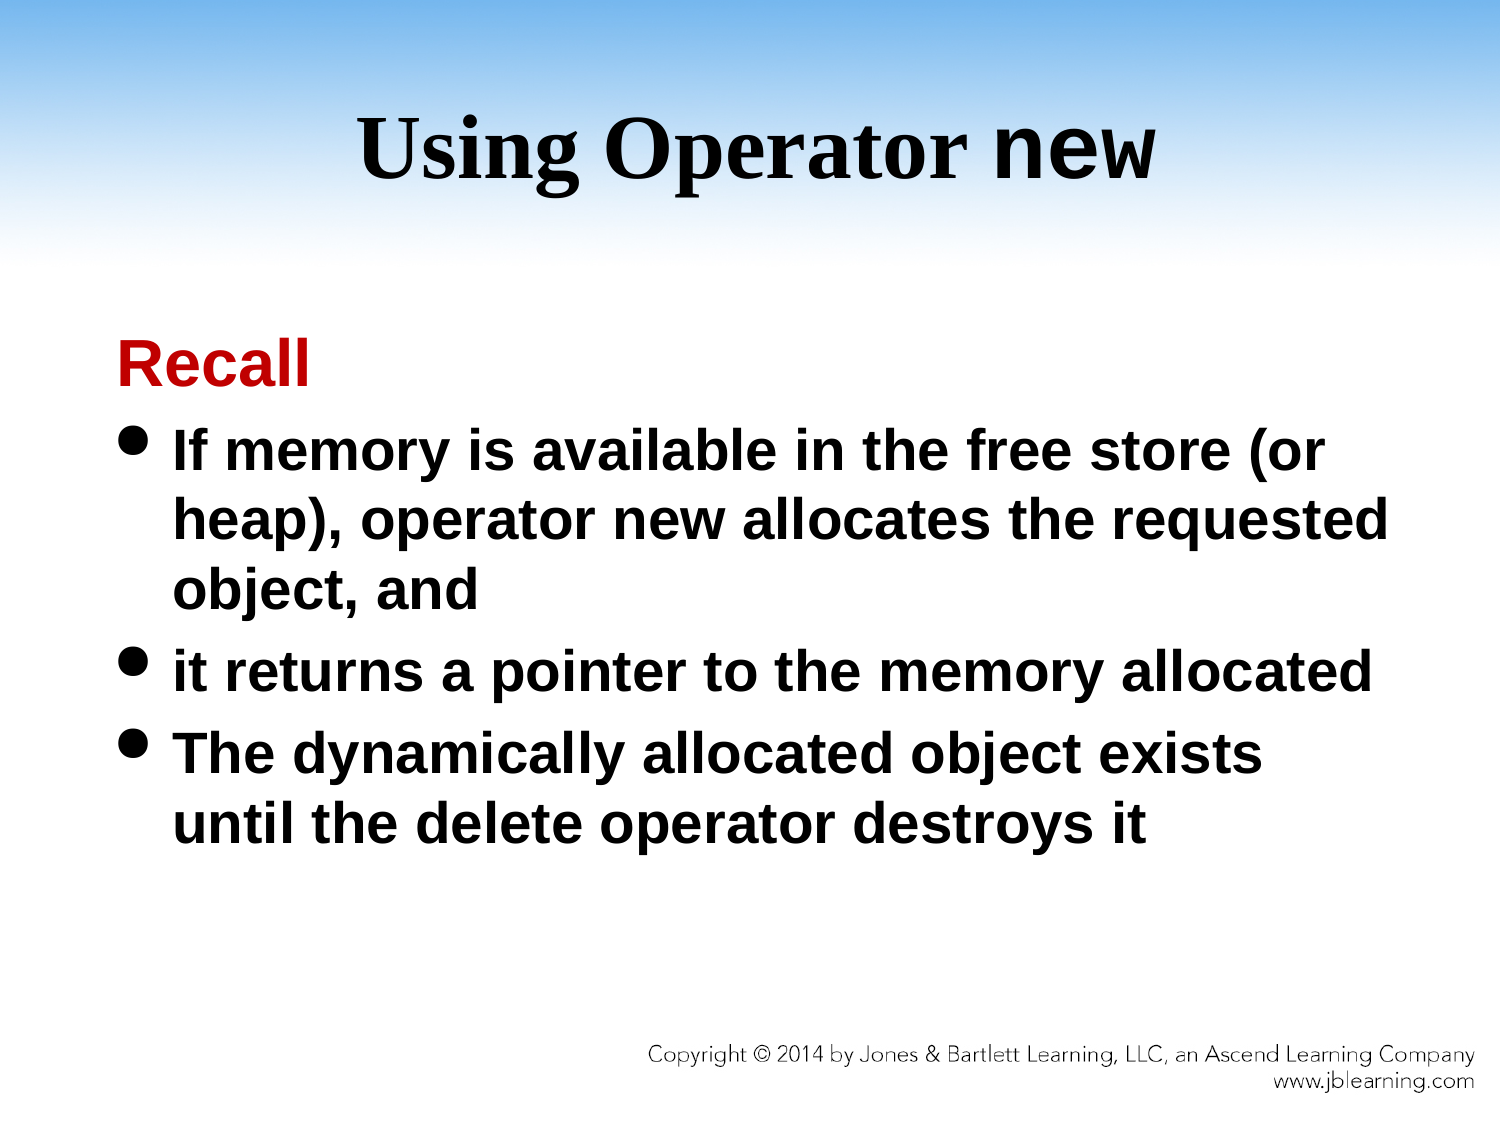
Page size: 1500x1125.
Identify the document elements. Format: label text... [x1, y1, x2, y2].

list Recall If memory is available in the free store (or heap), operator new allocates the requested object, and it returns a pointer to the memory allocated The dynamically allocated object exists until the delete operator destroys it [101, 312, 1413, 973]
picture [0, 0, 1500, 1125]
text_box [1287, 1024, 1388, 1100]
title Using Operator new [99, 41, 1413, 205]
